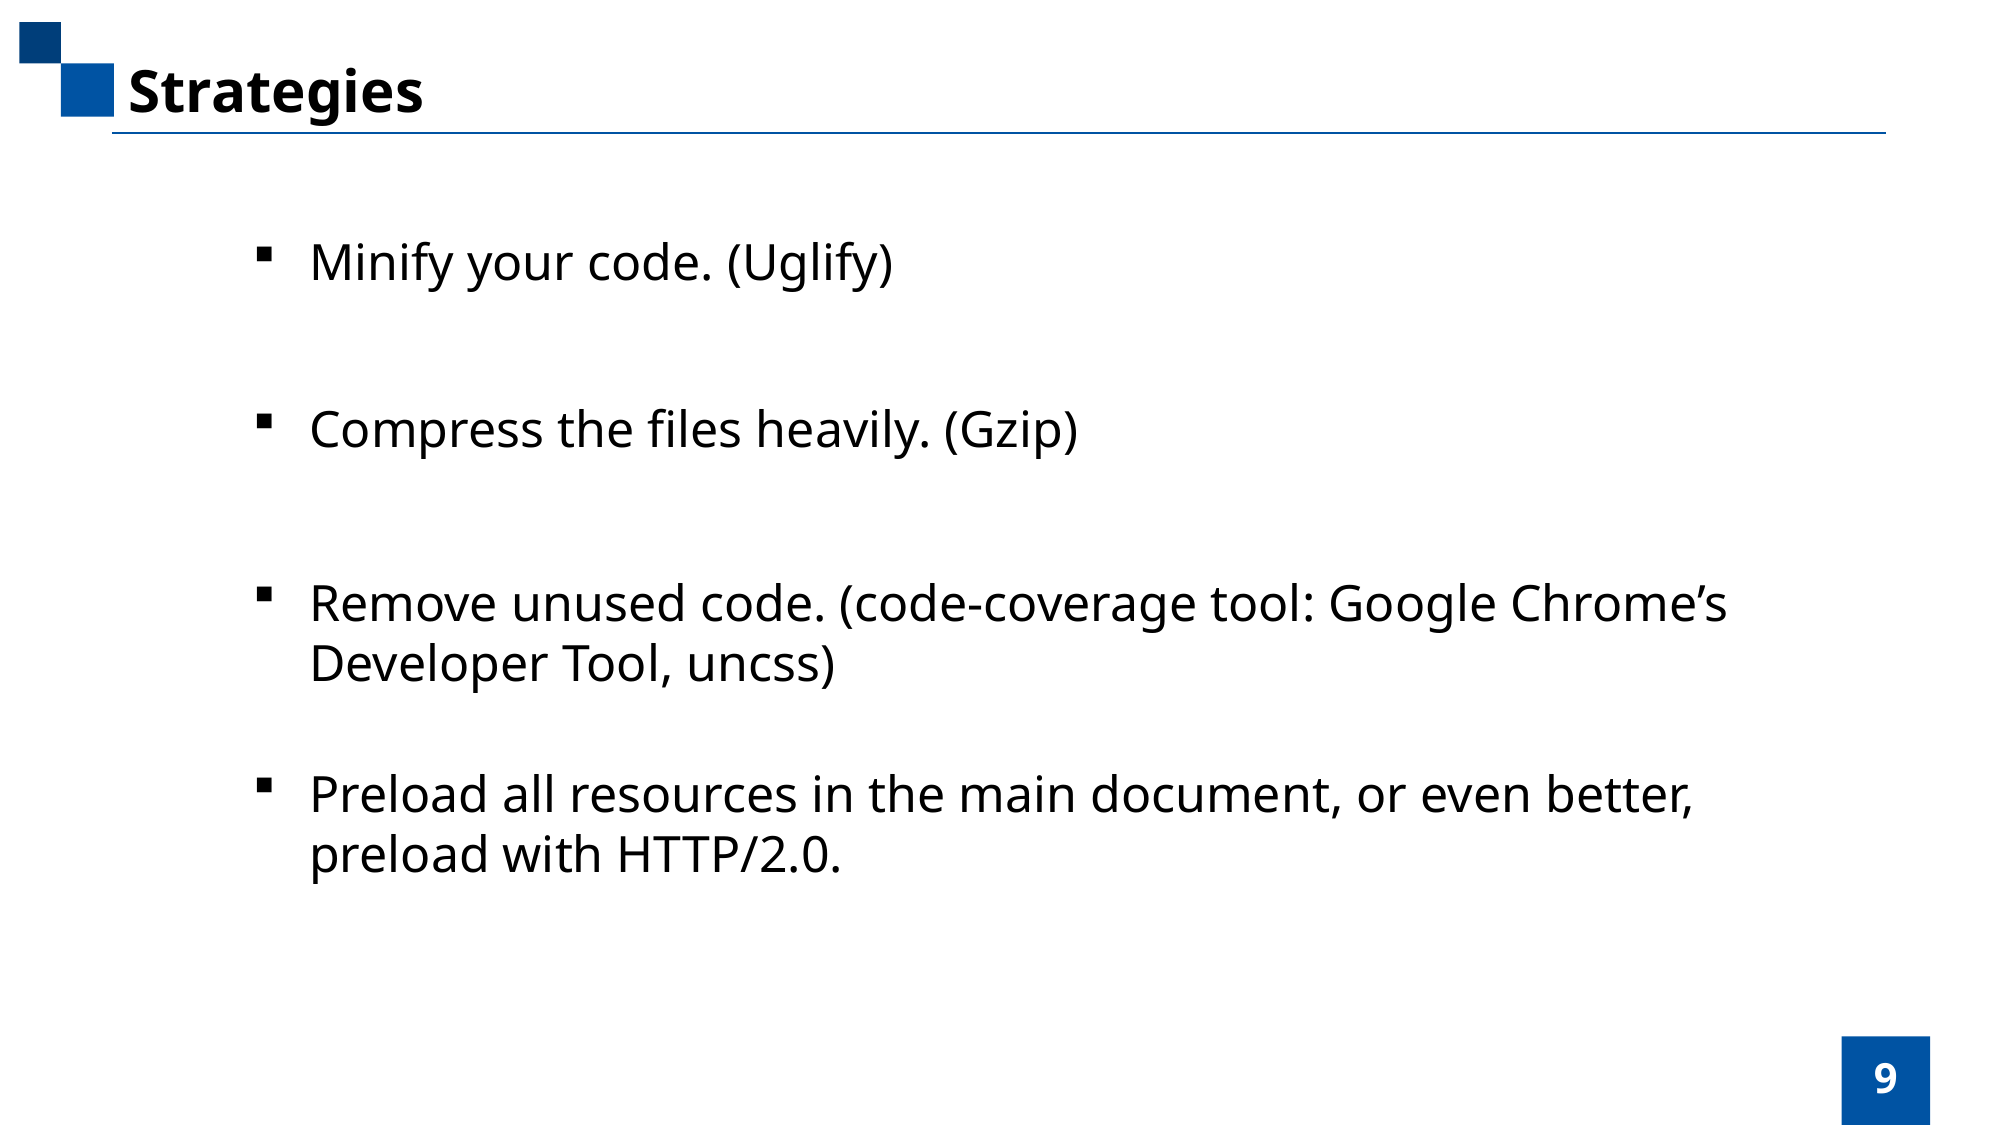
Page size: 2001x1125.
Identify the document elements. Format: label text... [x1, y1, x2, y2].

text_box Remove unused code. (code-coverage tool: Google Chrome’s Developer Tool, uncss) [238, 563, 1744, 789]
text_box Compress the files heavily. (Gzip) [238, 390, 1577, 563]
slide_number 9 [1771, 1050, 2000, 1111]
text_box Minify your code. (Uglify) [238, 222, 1762, 418]
text_box Strategies [113, 47, 1886, 132]
text_box Preload all resources in the main document, or even better, preload with HTTP/2.0. [238, 754, 1715, 890]
